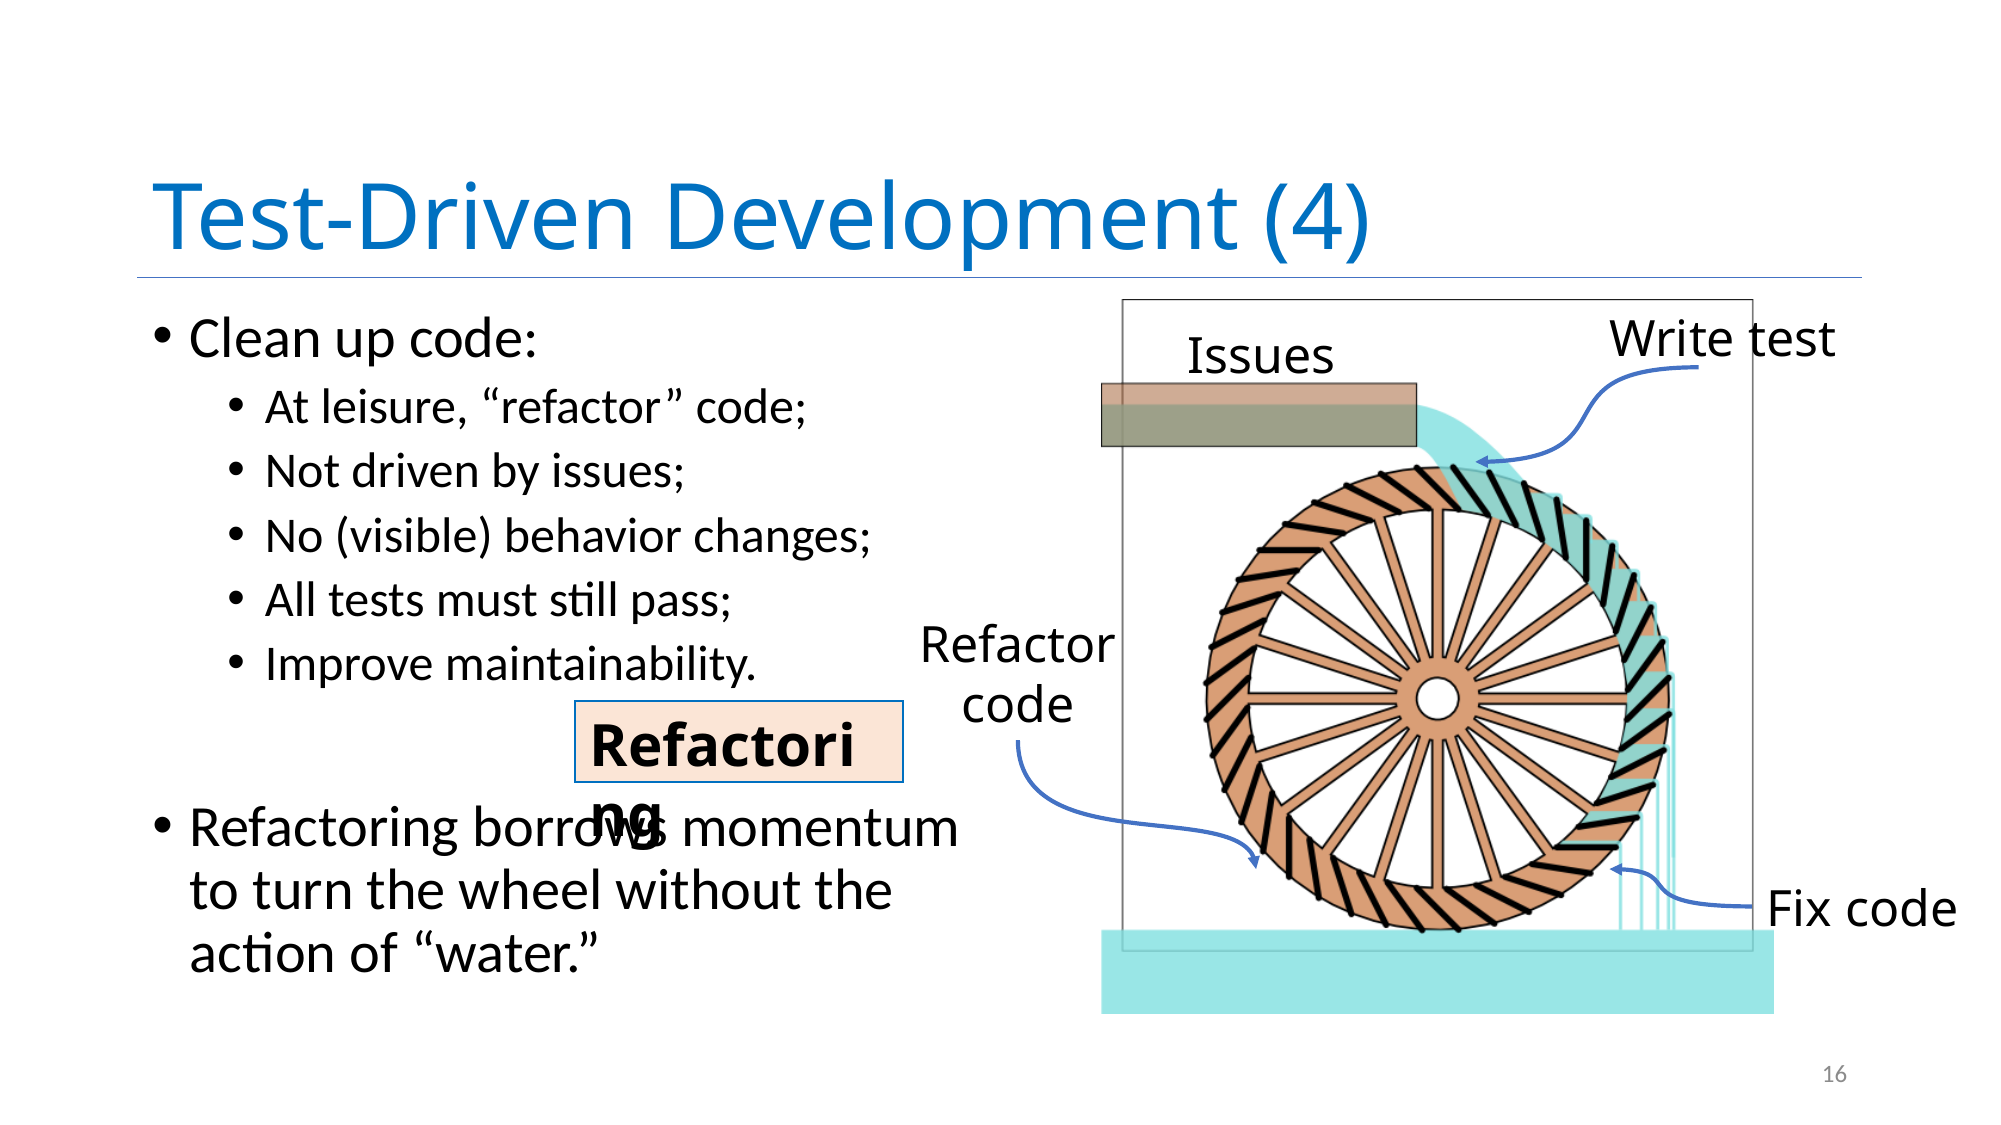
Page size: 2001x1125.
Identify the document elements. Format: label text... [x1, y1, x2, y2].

list Clean up code: At leisure, “refactor” code; Not driven by issues; No (visible) behavior changes; All tests must still pass; Improve maintainability. Refactoring borrows momentum to turn the wheel without the action of “water.” [137, 299, 988, 1014]
slide_number 16 [1412, 1042, 1863, 1103]
text_box Refactor code [904, 605, 1101, 741]
text_box Refactoring [574, 700, 904, 783]
text_box Fix code [1774, 869, 1974, 944]
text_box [1609, 869, 1754, 907]
picture [1101, 299, 1774, 1014]
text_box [1475, 367, 1699, 462]
title Test-Driven Development (4) [137, 59, 1863, 278]
text_box Write test [1774, 299, 1852, 375]
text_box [1073, 686, 1201, 925]
